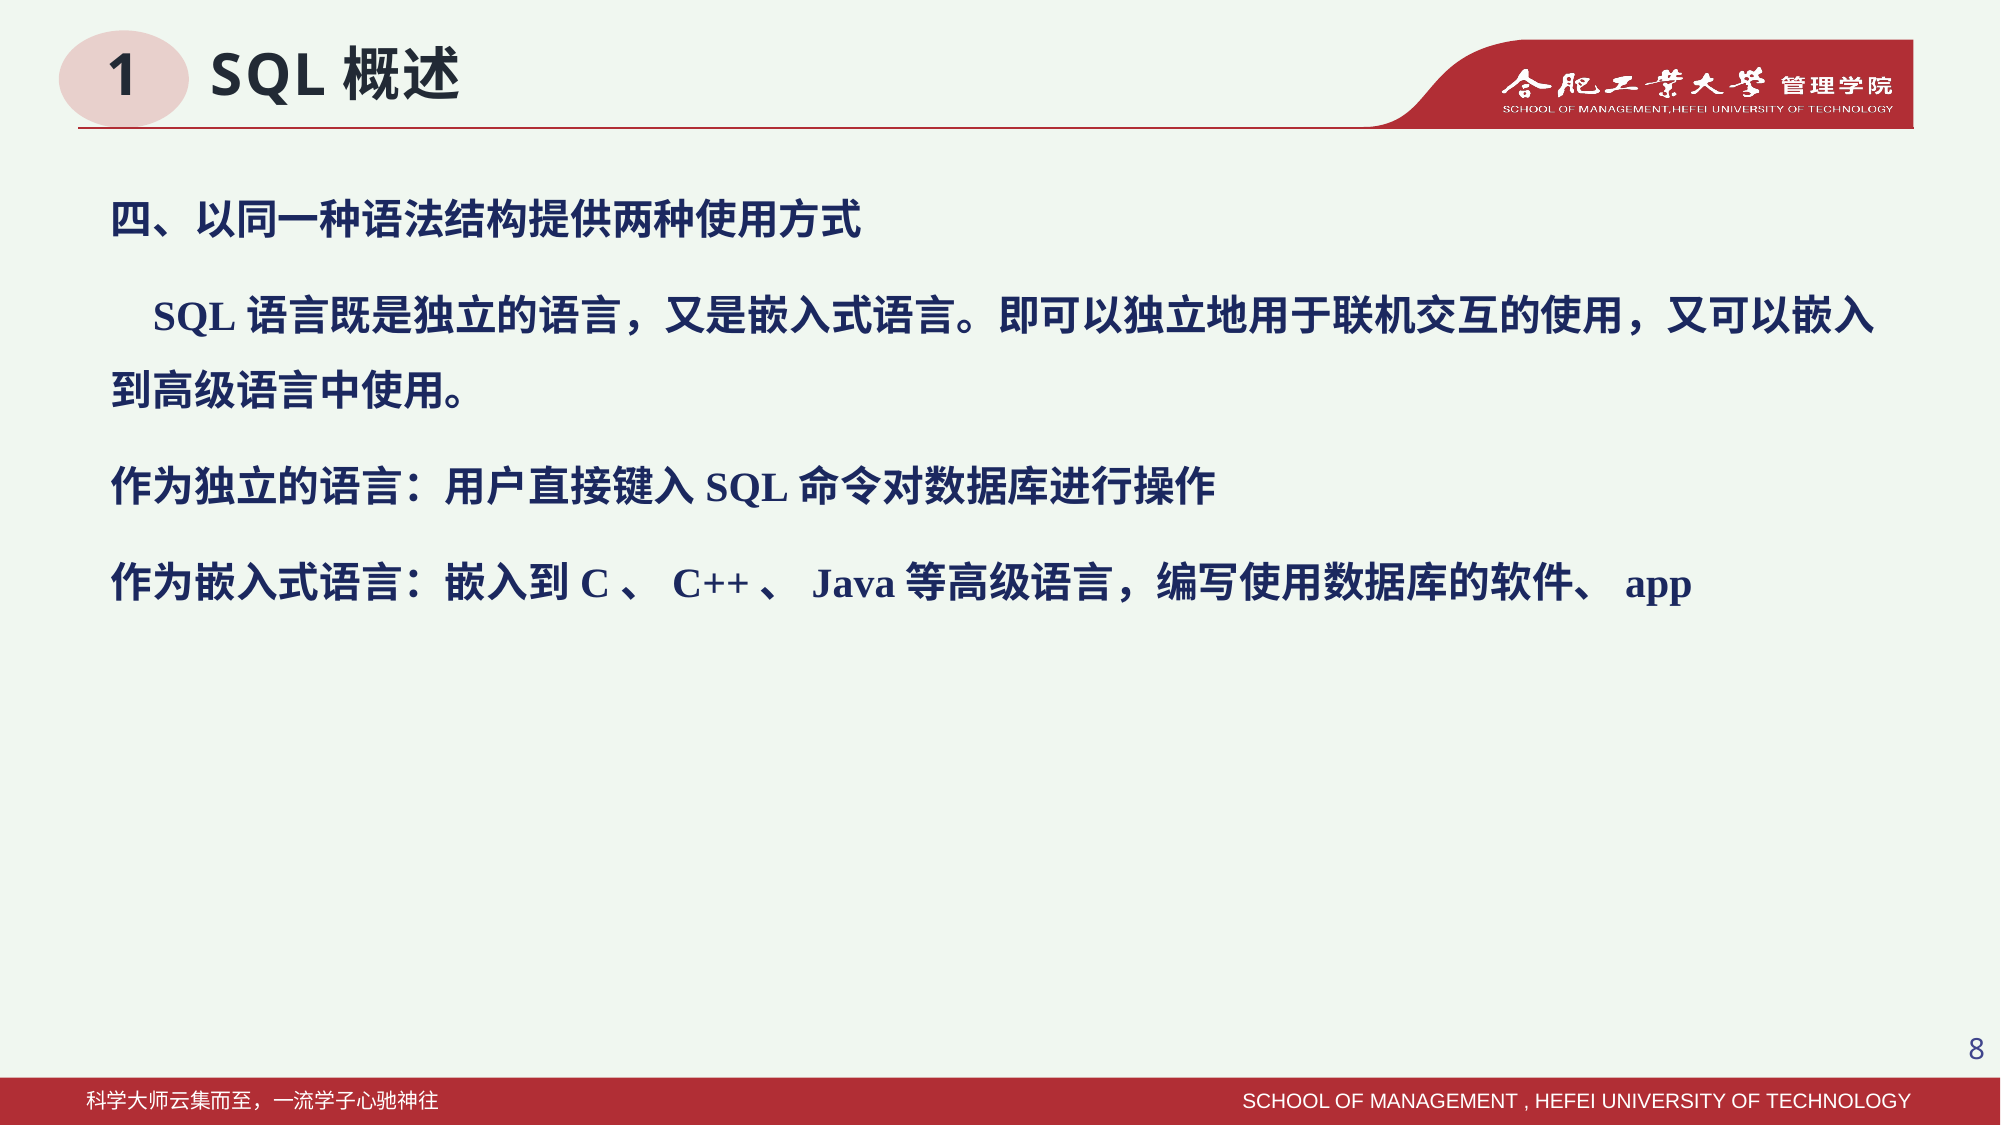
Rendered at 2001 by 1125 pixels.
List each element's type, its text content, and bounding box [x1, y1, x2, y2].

slide_number 8 [1637, 1012, 2000, 1088]
text_box 四、以同一种语法结构提供两种使用方式 SQL语言既是独立的语言，又是嵌入式语言。即可以独立地用于联机交互的使用，又可以嵌入到高级语言中使用。 作为独立的语言：用户直接键入SQL命令对数据库进行操作 作为嵌入式语言：嵌入到C、C++、Java等高级语言，编写使用数据库的软件、app [96, 160, 1915, 614]
title 1 SQL概述 [91, 32, 1180, 121]
